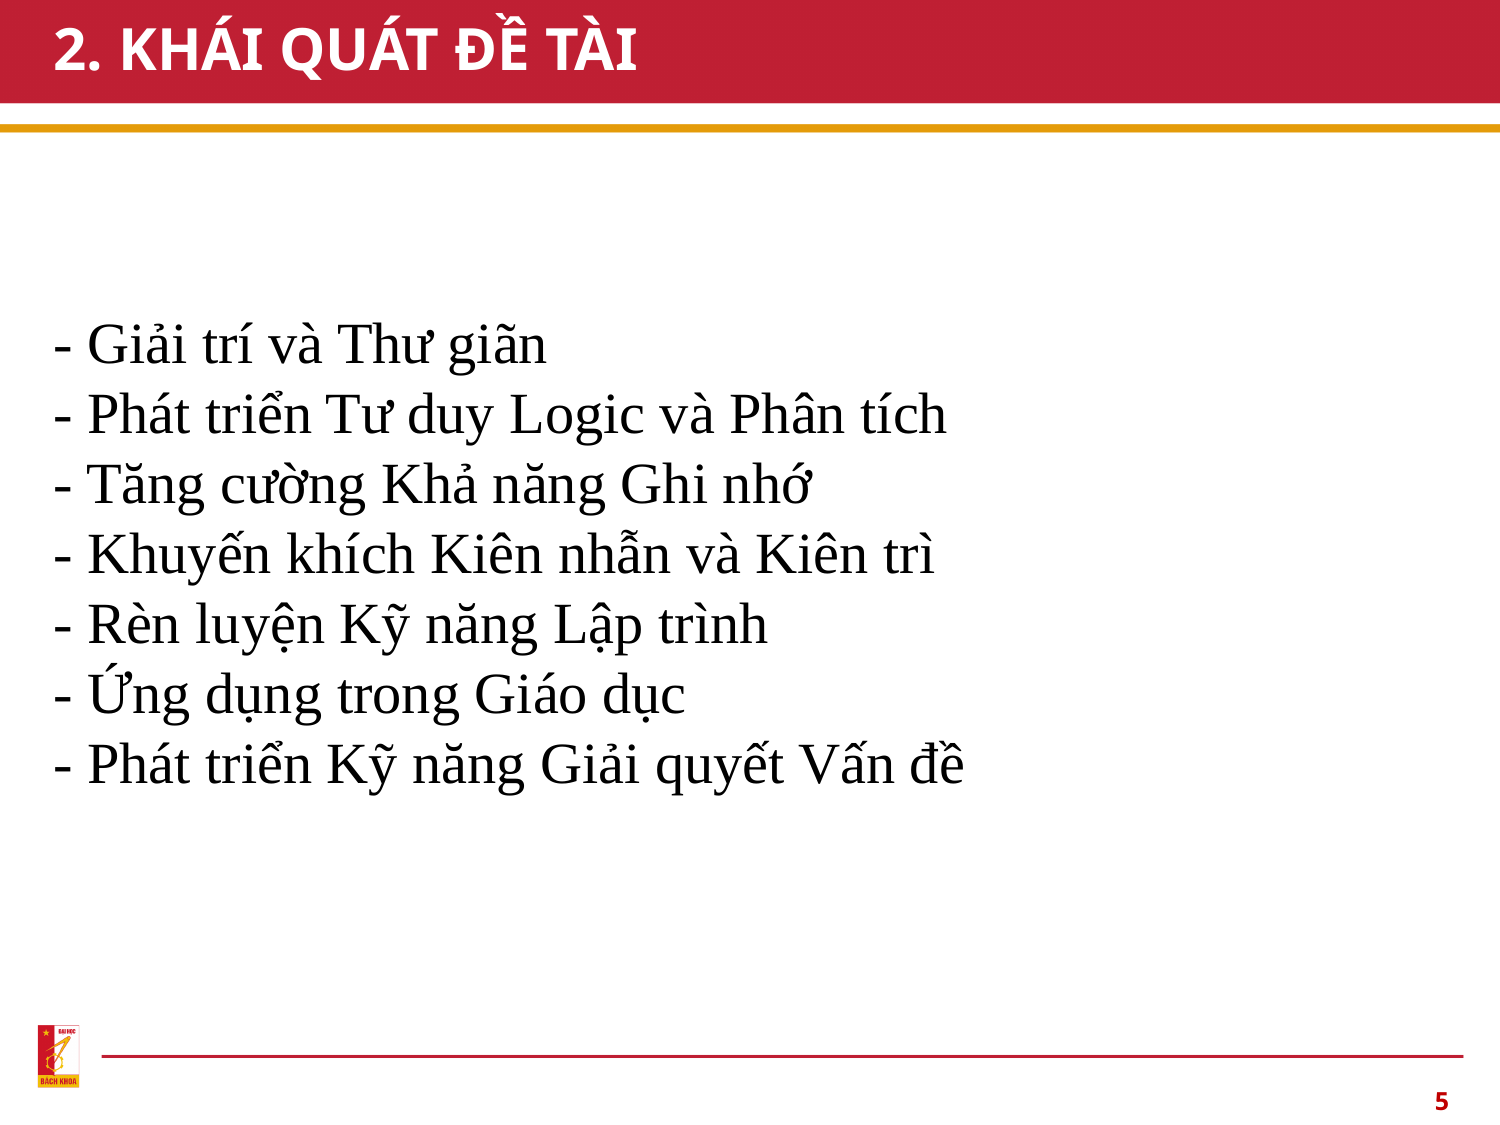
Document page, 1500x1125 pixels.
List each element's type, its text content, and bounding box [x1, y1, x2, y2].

slide_number 5 [1126, 1078, 1464, 1125]
list - Giải trí và Thư giãn - Phát triển Tư duy Logic và Phân tích - Tăng cường Khả năng Ghi nhớ - Khuyến khích Kiên nhẫn và Kiên trì - Rèn luyện Kỹ năng Lập trình - Ứng dụng trong Giáo dục - Phát triển Kỹ năng Giải quyết Vấn đề [38, 157, 1462, 1000]
picture [0, 0, 1500, 1125]
title 2. KHÁI QUÁT ĐỀ TÀI [38, 12, 1462, 87]
